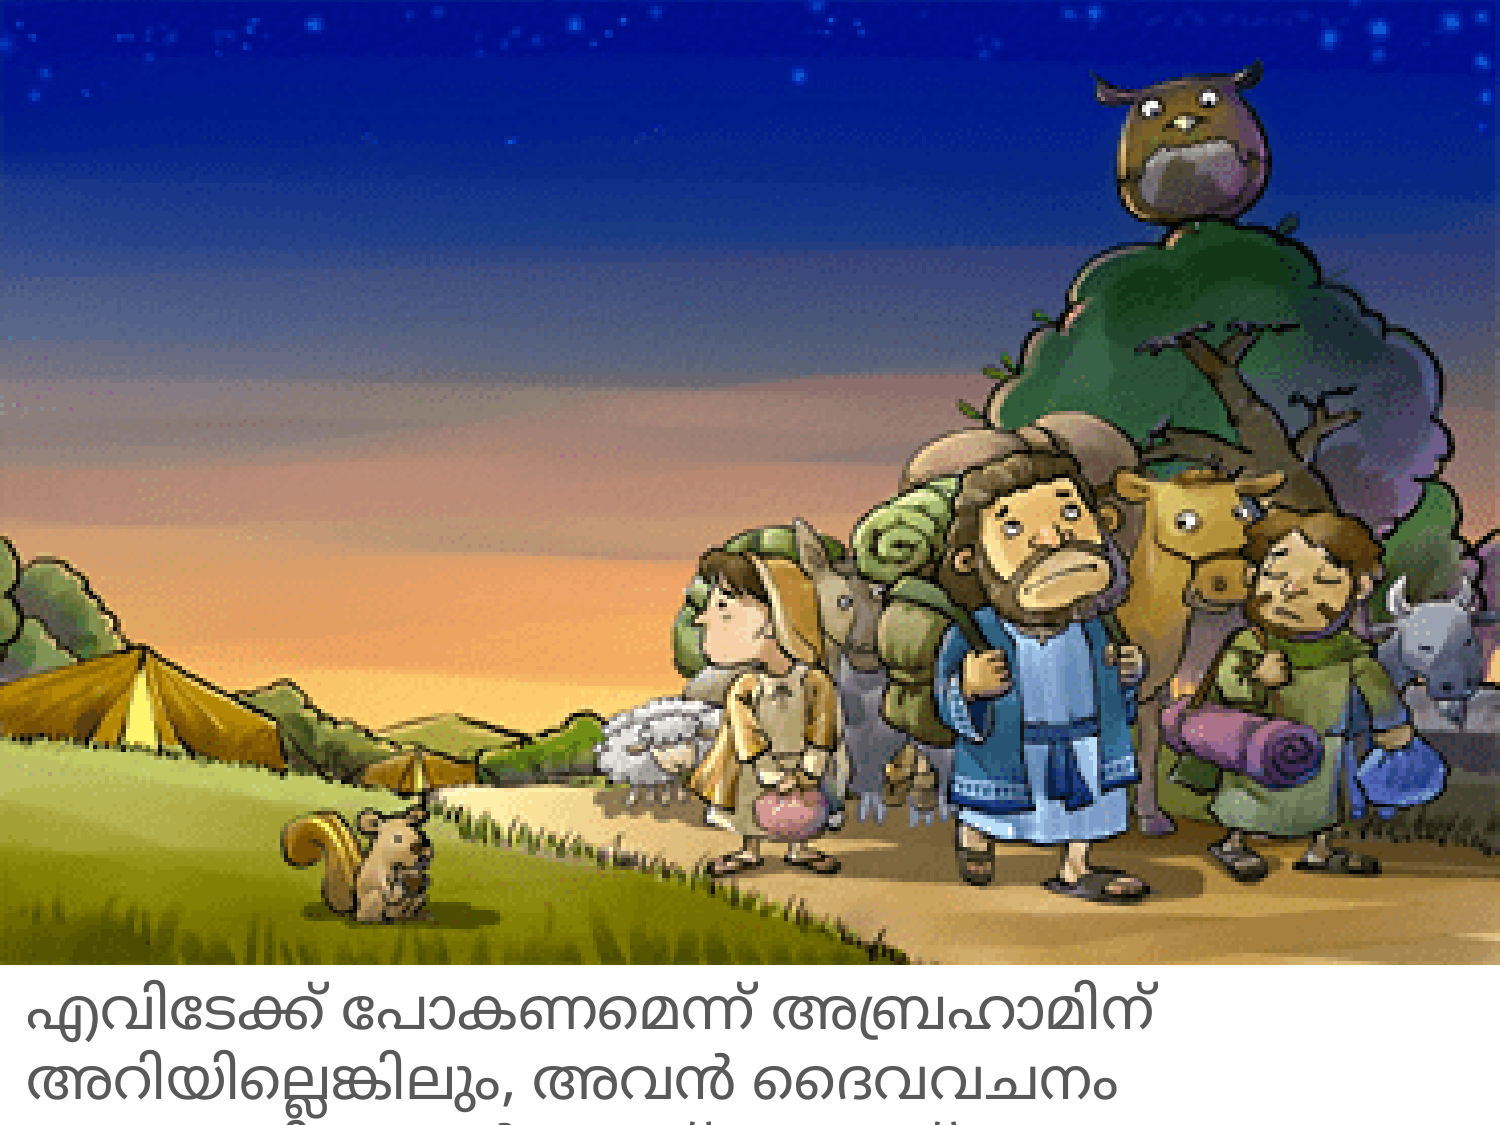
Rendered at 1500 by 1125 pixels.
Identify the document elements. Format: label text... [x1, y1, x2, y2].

picture [0, 0, 1500, 965]
text_box എവിടേക്ക് പോകണമെന്ന് അബ്രഹാമിന് അറിയില്ലെങ്കിലും, അവൻ ദൈവവചനം അനുസരിച്ചു, കർത്താവ് തന്നോട് പറഞ്ഞതുപോലെ പോയി. [11, 973, 1498, 1125]
